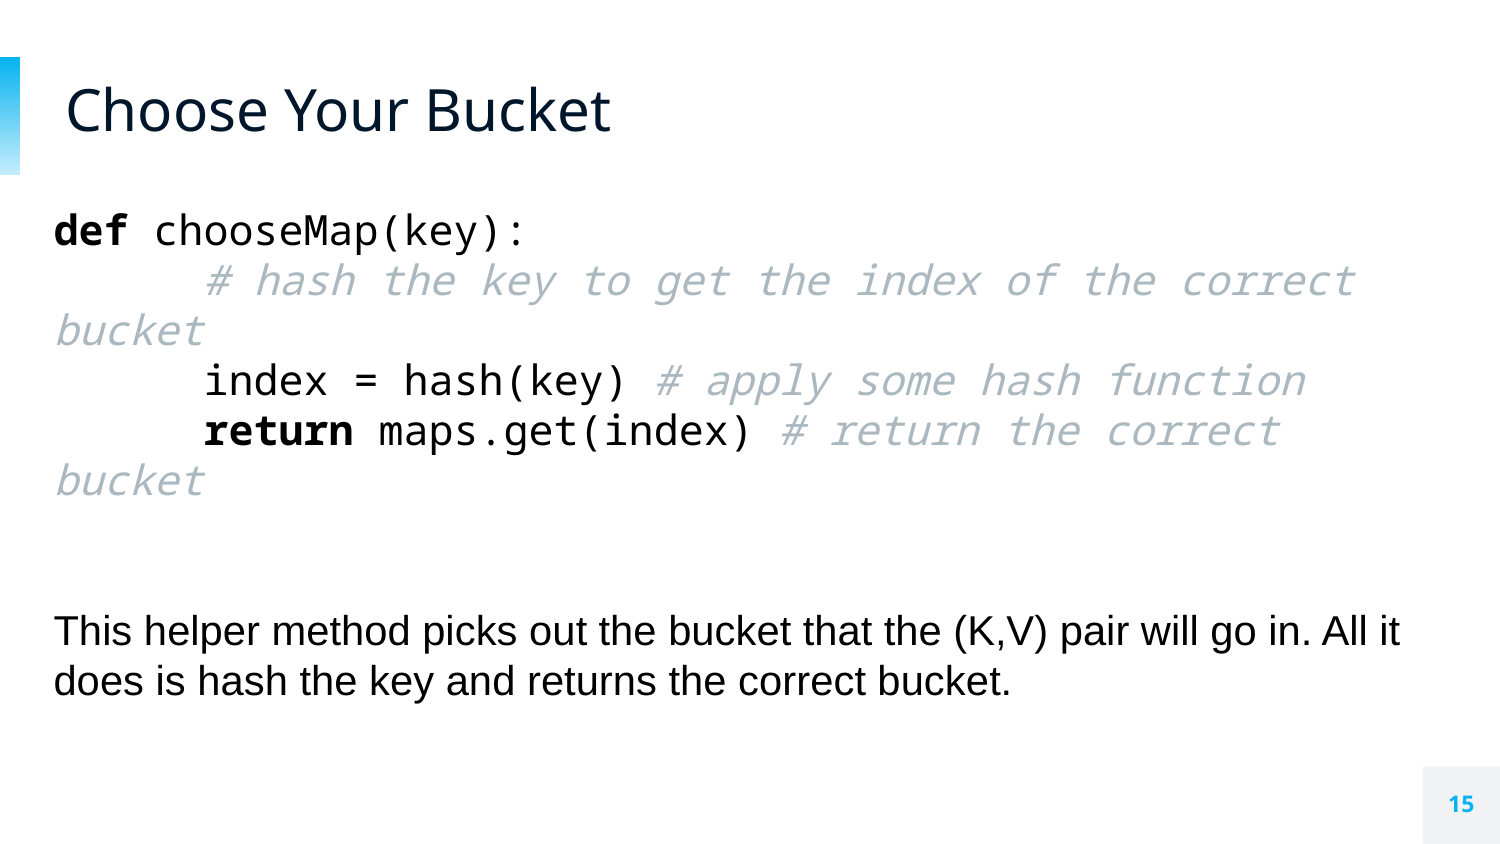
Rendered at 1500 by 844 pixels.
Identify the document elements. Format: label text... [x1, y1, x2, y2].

list def chooseMap(key): # hash the key to get the index of the correct bucket index = hash(key) # apply some hash function return maps.get(index) # return the correct bucket This helper method picks out the bucket that the (K,V) pair will go in. All it does is hash the key and returns the correct bucket. [38, 189, 1468, 750]
title Choose Your Bucket [50, 58, 1441, 175]
slide_number ‹#› [1422, 766, 1500, 844]
